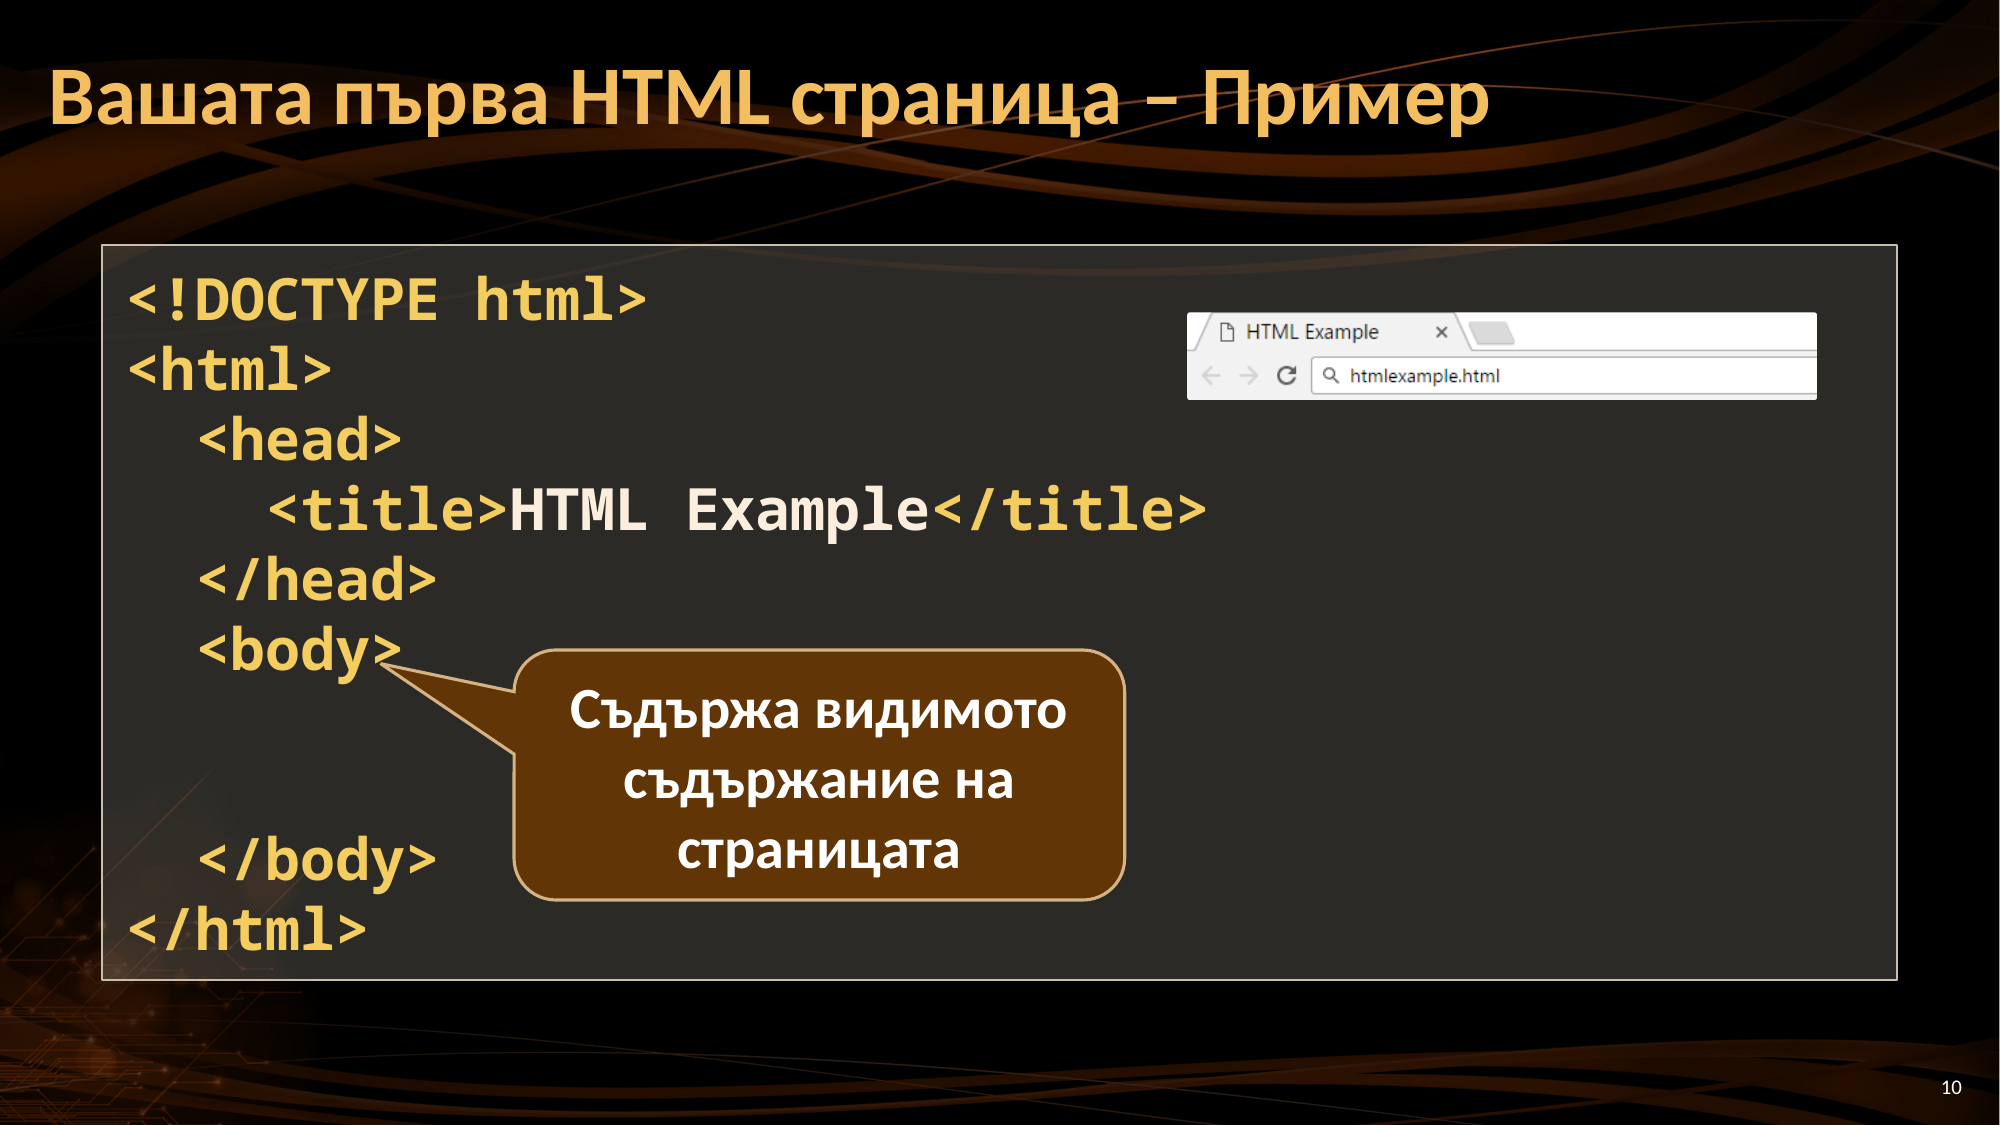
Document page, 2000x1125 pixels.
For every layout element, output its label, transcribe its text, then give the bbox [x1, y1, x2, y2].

text_box <!DOCTYPE html> <html> <head> <title>HTML Example</title> </head> <body> </body> </html> [102, 244, 1898, 981]
slide_number 10 [1897, 1070, 1968, 1103]
picture [0, 0, 2000, 1125]
text_box Съдържа видимото съдържание на страницата [379, 648, 1126, 902]
title Вашата първа HTML страница – Пример [30, 6, 1602, 189]
